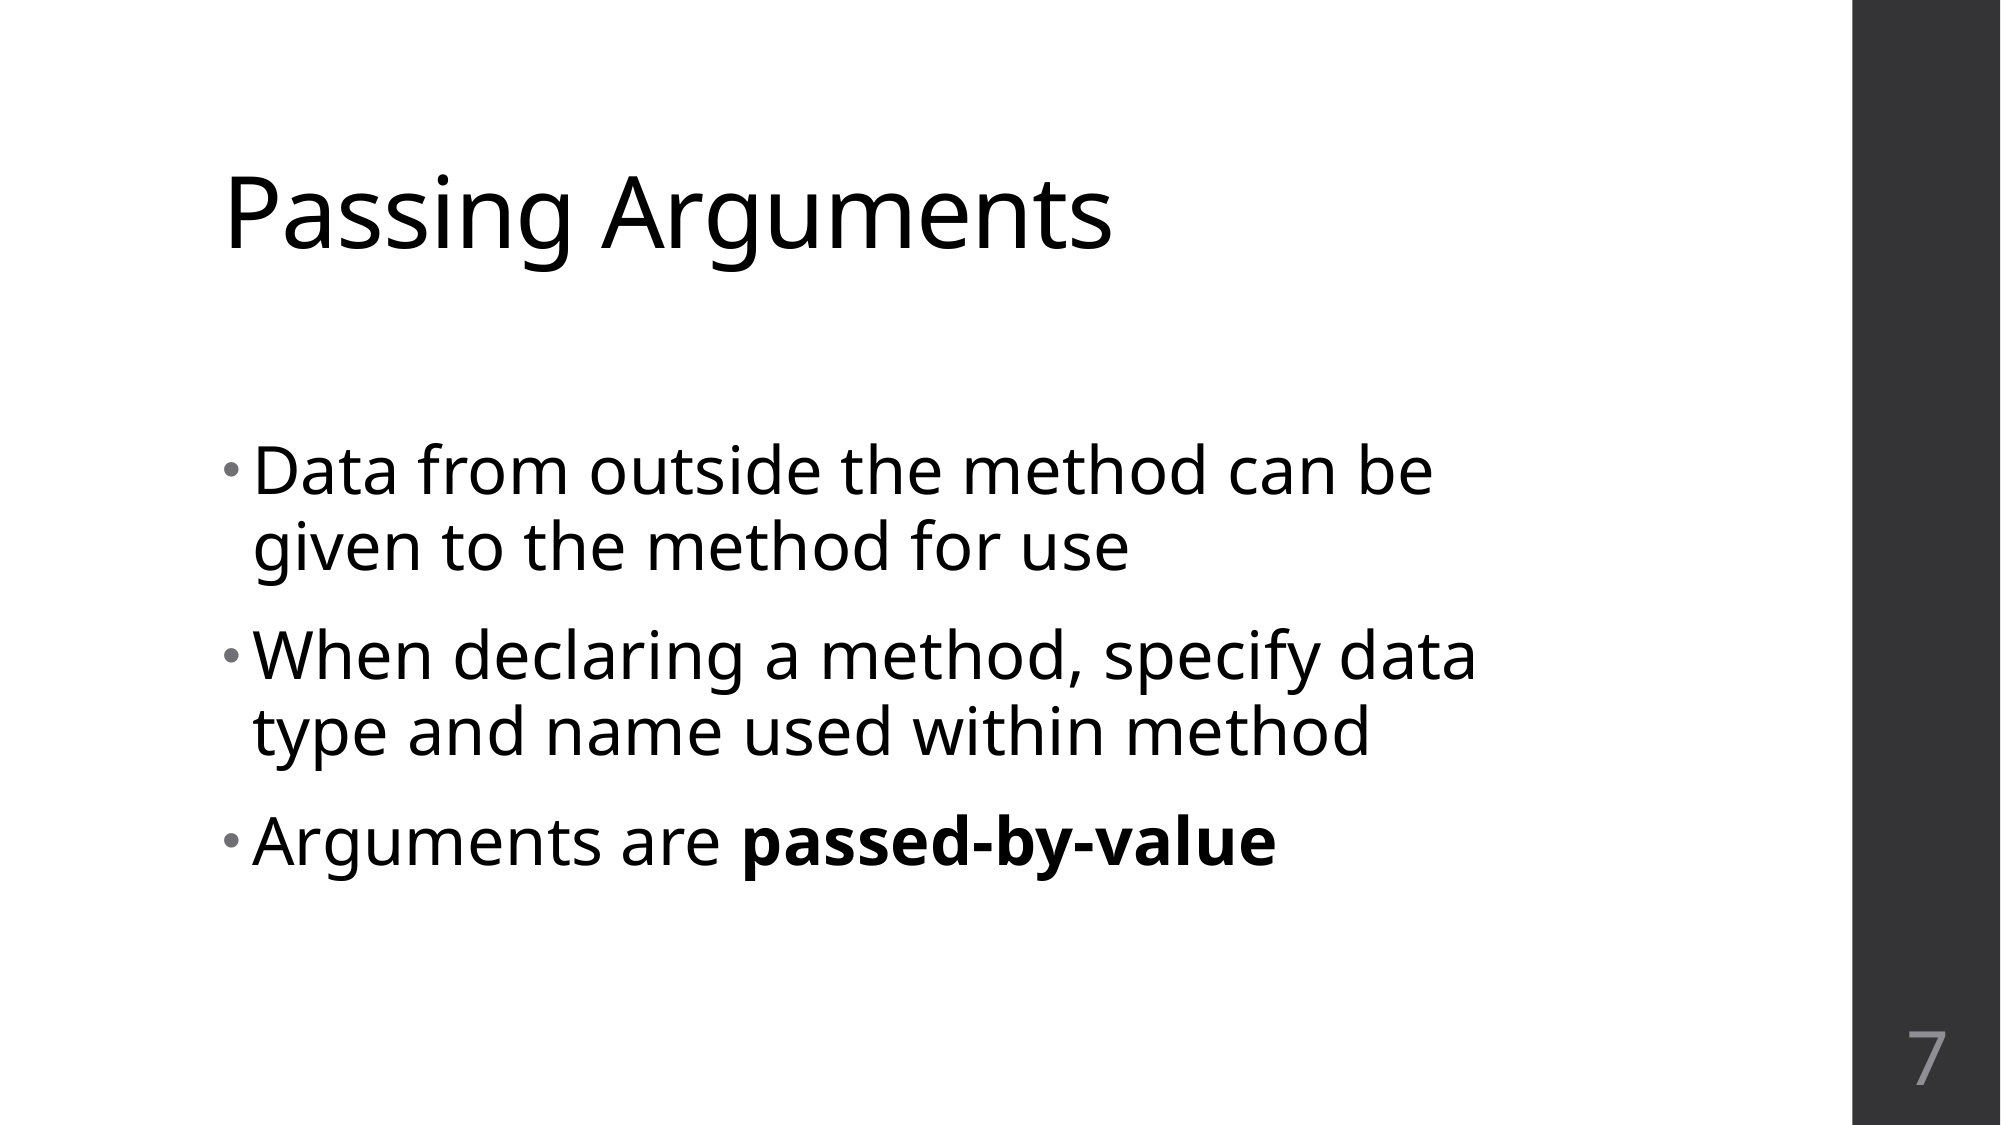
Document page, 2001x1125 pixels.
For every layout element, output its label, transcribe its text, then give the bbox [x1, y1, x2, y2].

slide_number 7 [1852, 1012, 2000, 1110]
list Data from outside the method can be given to the method for use When declaring a method, specify data type and name used within method Arguments are passed-by-value [206, 299, 1617, 1014]
title Passing Arguments [206, 60, 1797, 278]
